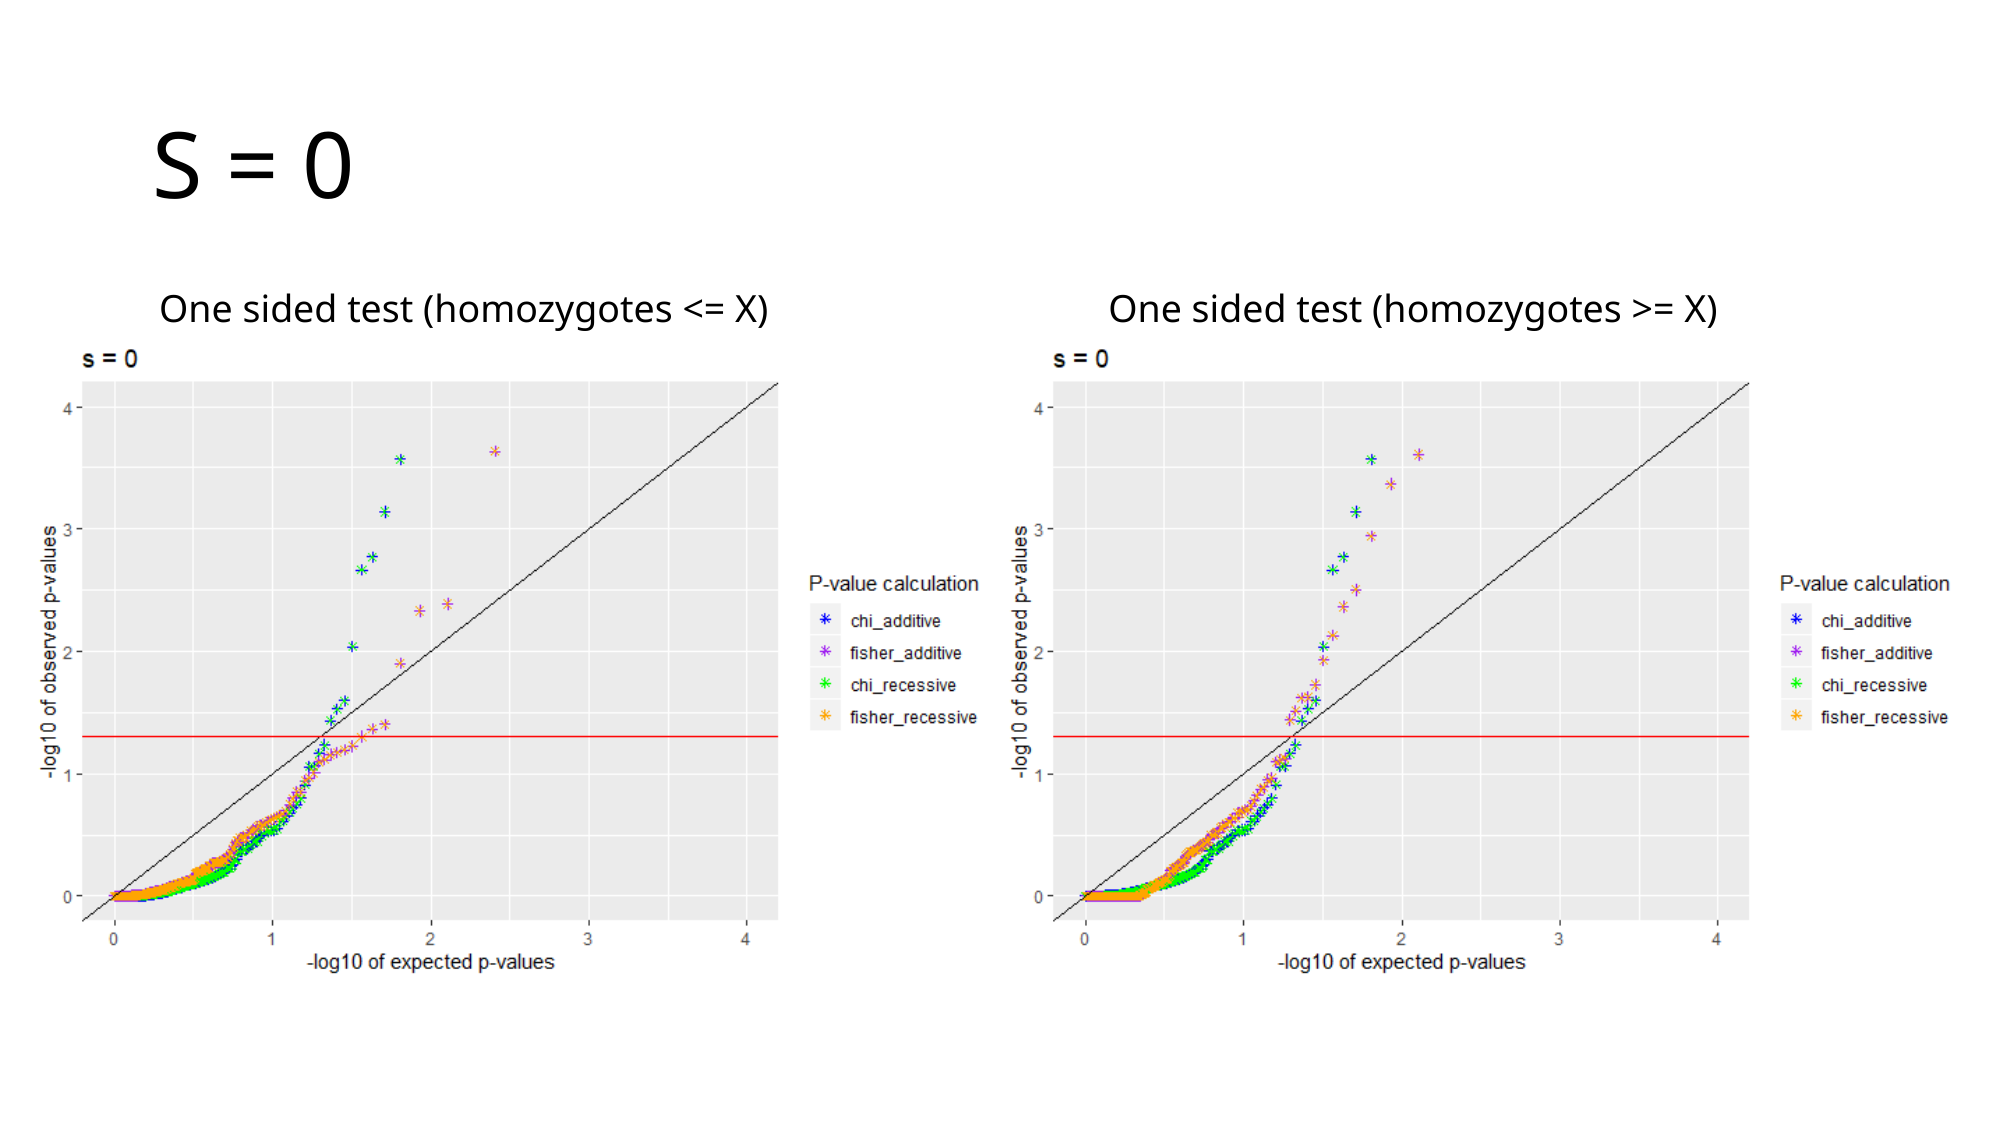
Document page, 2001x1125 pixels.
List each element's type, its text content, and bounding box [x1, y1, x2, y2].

text_box One sided test (homozygotes >= X) [1093, 277, 1734, 337]
picture [28, 337, 1971, 983]
title S = 0 [137, 59, 1863, 278]
text_box One sided test (homozygotes <= X) [144, 277, 785, 337]
